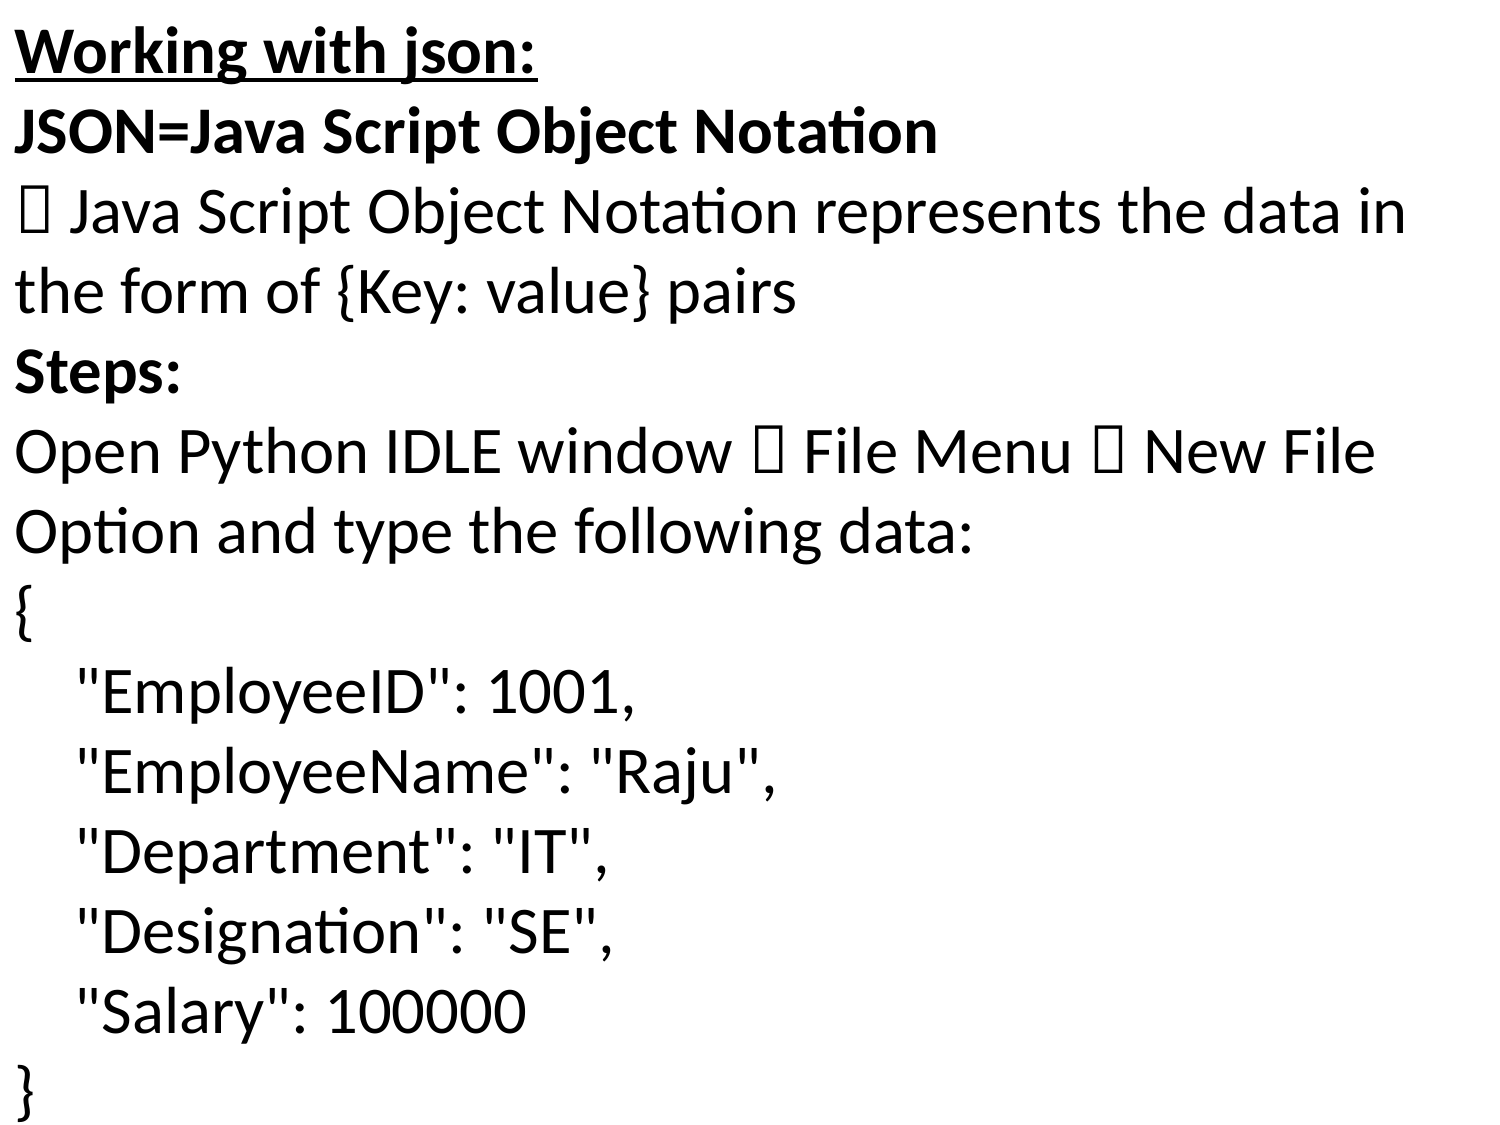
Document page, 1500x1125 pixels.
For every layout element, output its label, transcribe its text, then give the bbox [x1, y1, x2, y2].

text_box Working with json: JSON=Java Script Object Notation  Java Script Object Notation represents the data in the form of {Key: value} pairs Steps: Open Python IDLE window  File Menu  New File Option and type the following data: { "EmployeeID": 1001, "EmployeeName": "Raju", "Department": "IT", "Designation": "SE", "Salary": 100000 } [0, 0, 1500, 1125]
